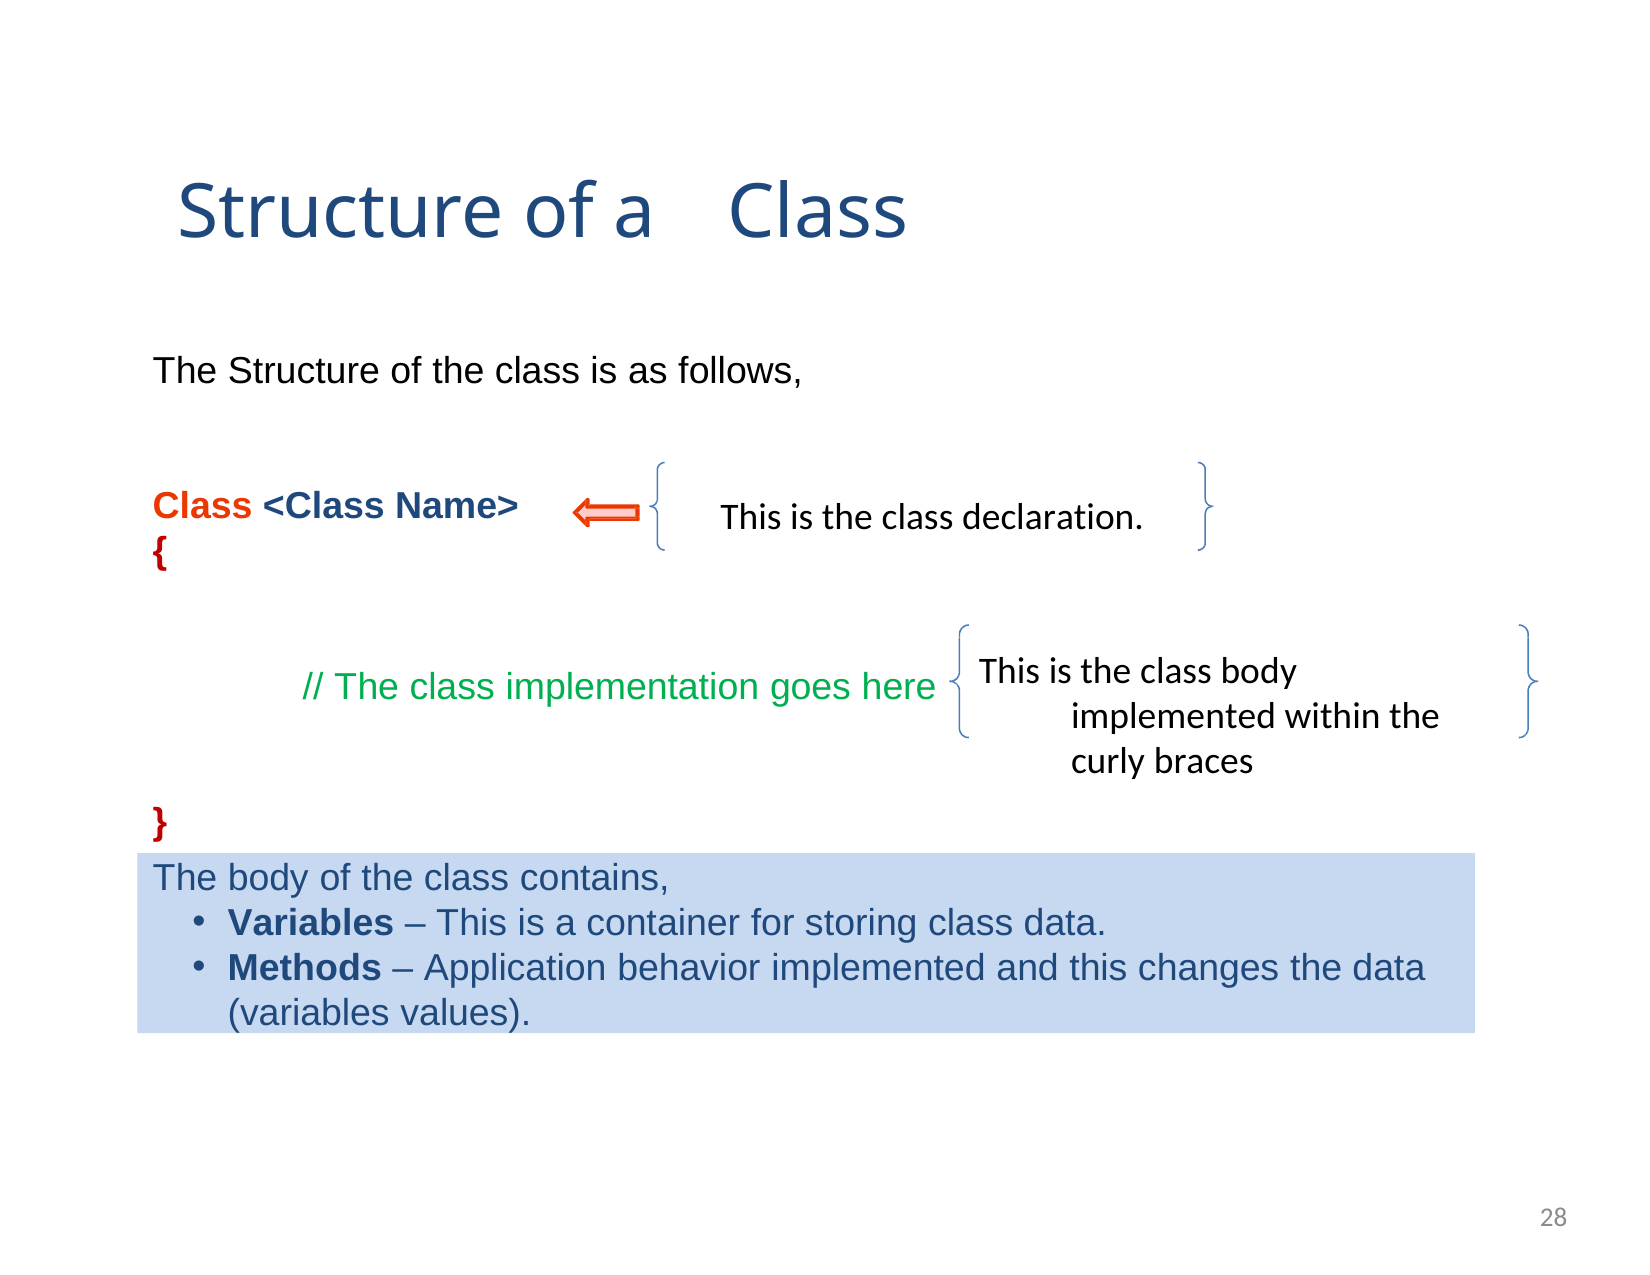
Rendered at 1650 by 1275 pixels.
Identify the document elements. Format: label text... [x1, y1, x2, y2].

text_box Class <Class Name> { [150, 481, 521, 572]
text_box This is the class declaration. [718, 492, 1145, 538]
text_box The Structure of the class is as follows, [150, 346, 804, 392]
text_box [1518, 637, 1539, 739]
text_box The body of the class contains, Variables – This is a container for storing class data. Methods – Application behavior implemented and this changes the data (variables values). [137, 853, 1475, 1034]
text_box [1518, 624, 1529, 637]
text_box [949, 637, 969, 739]
text_box This is the class body implemented within the curly braces [976, 645, 1512, 781]
text_box [649, 461, 665, 551]
text_box // The class implementation goes here [300, 661, 938, 707]
text_box [1197, 461, 1214, 551]
text_box [572, 497, 640, 528]
text_box } [150, 796, 170, 842]
text_box [958, 624, 969, 637]
text_box [579, 507, 635, 518]
slide_number 28 [1182, 845, 1568, 1275]
text_box Structure of a Class [174, 162, 924, 253]
